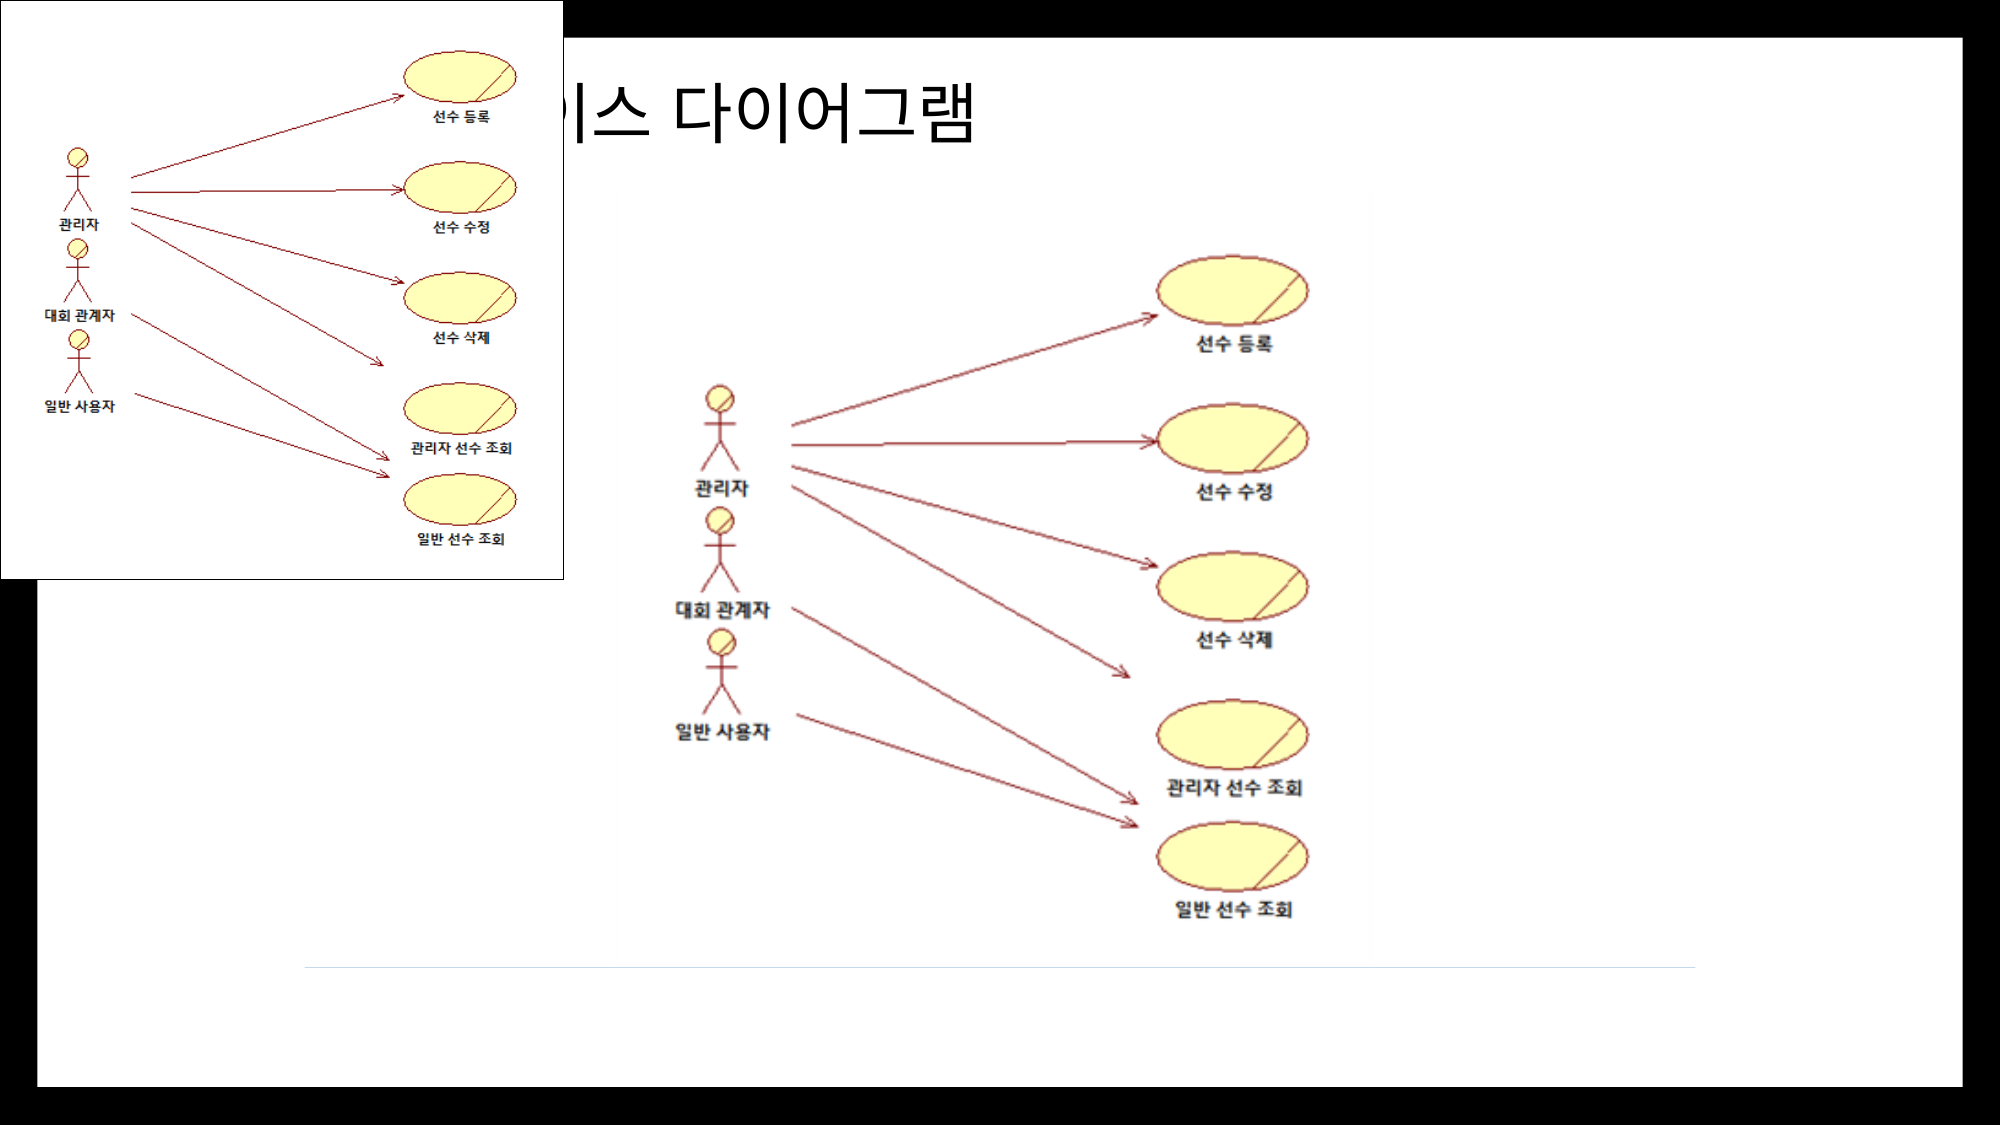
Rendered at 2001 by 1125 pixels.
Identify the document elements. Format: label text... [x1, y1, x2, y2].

picture [304, 190, 1696, 968]
picture [1, 1, 563, 579]
text_box 비즈니스 유스케이스 다이어그램 [564, 64, 1088, 159]
